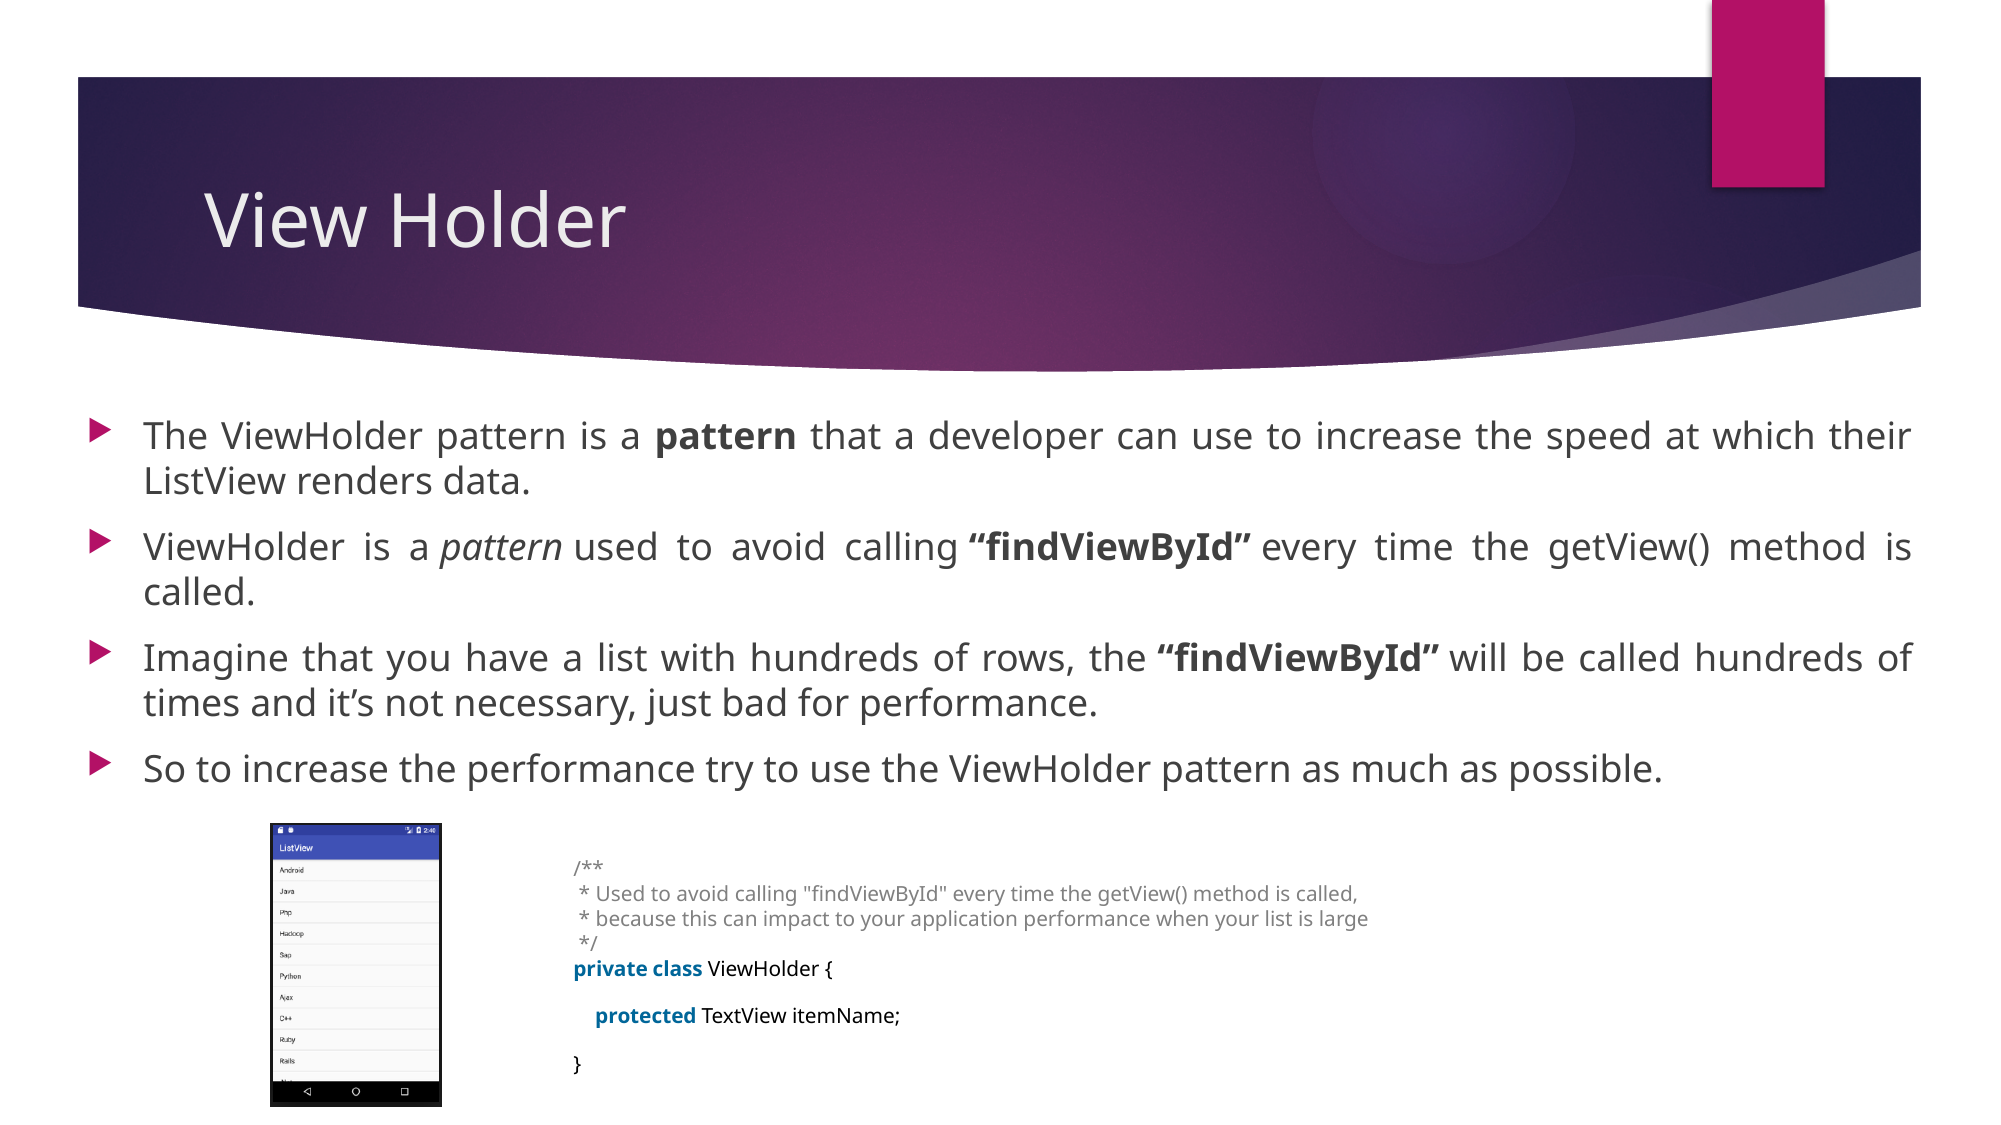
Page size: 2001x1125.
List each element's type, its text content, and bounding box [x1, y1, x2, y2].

title View Holder [189, 159, 1627, 276]
list The ViewHolder pattern is a pattern that a developer can use to increase the speed at which their ListView renders data. ViewHolder is a pattern used to avoid calling “findViewById” every time the getView() method is called. Imagine that you have a list with hundreds of rows, the “findViewById” will be called hundreds of times and it’s not necessary, just bad for performance. So to increase the performance try to use the ViewHolder pattern as much as possible. [71, 404, 1929, 814]
text_box /** * Used to avoid calling "findViewById" every time the getView() method is called, * because this can impact to your application performance when your list is large */ private class ViewHolder { protected TextView itemName; } [551, 855, 1449, 1076]
picture [270, 823, 443, 1107]
